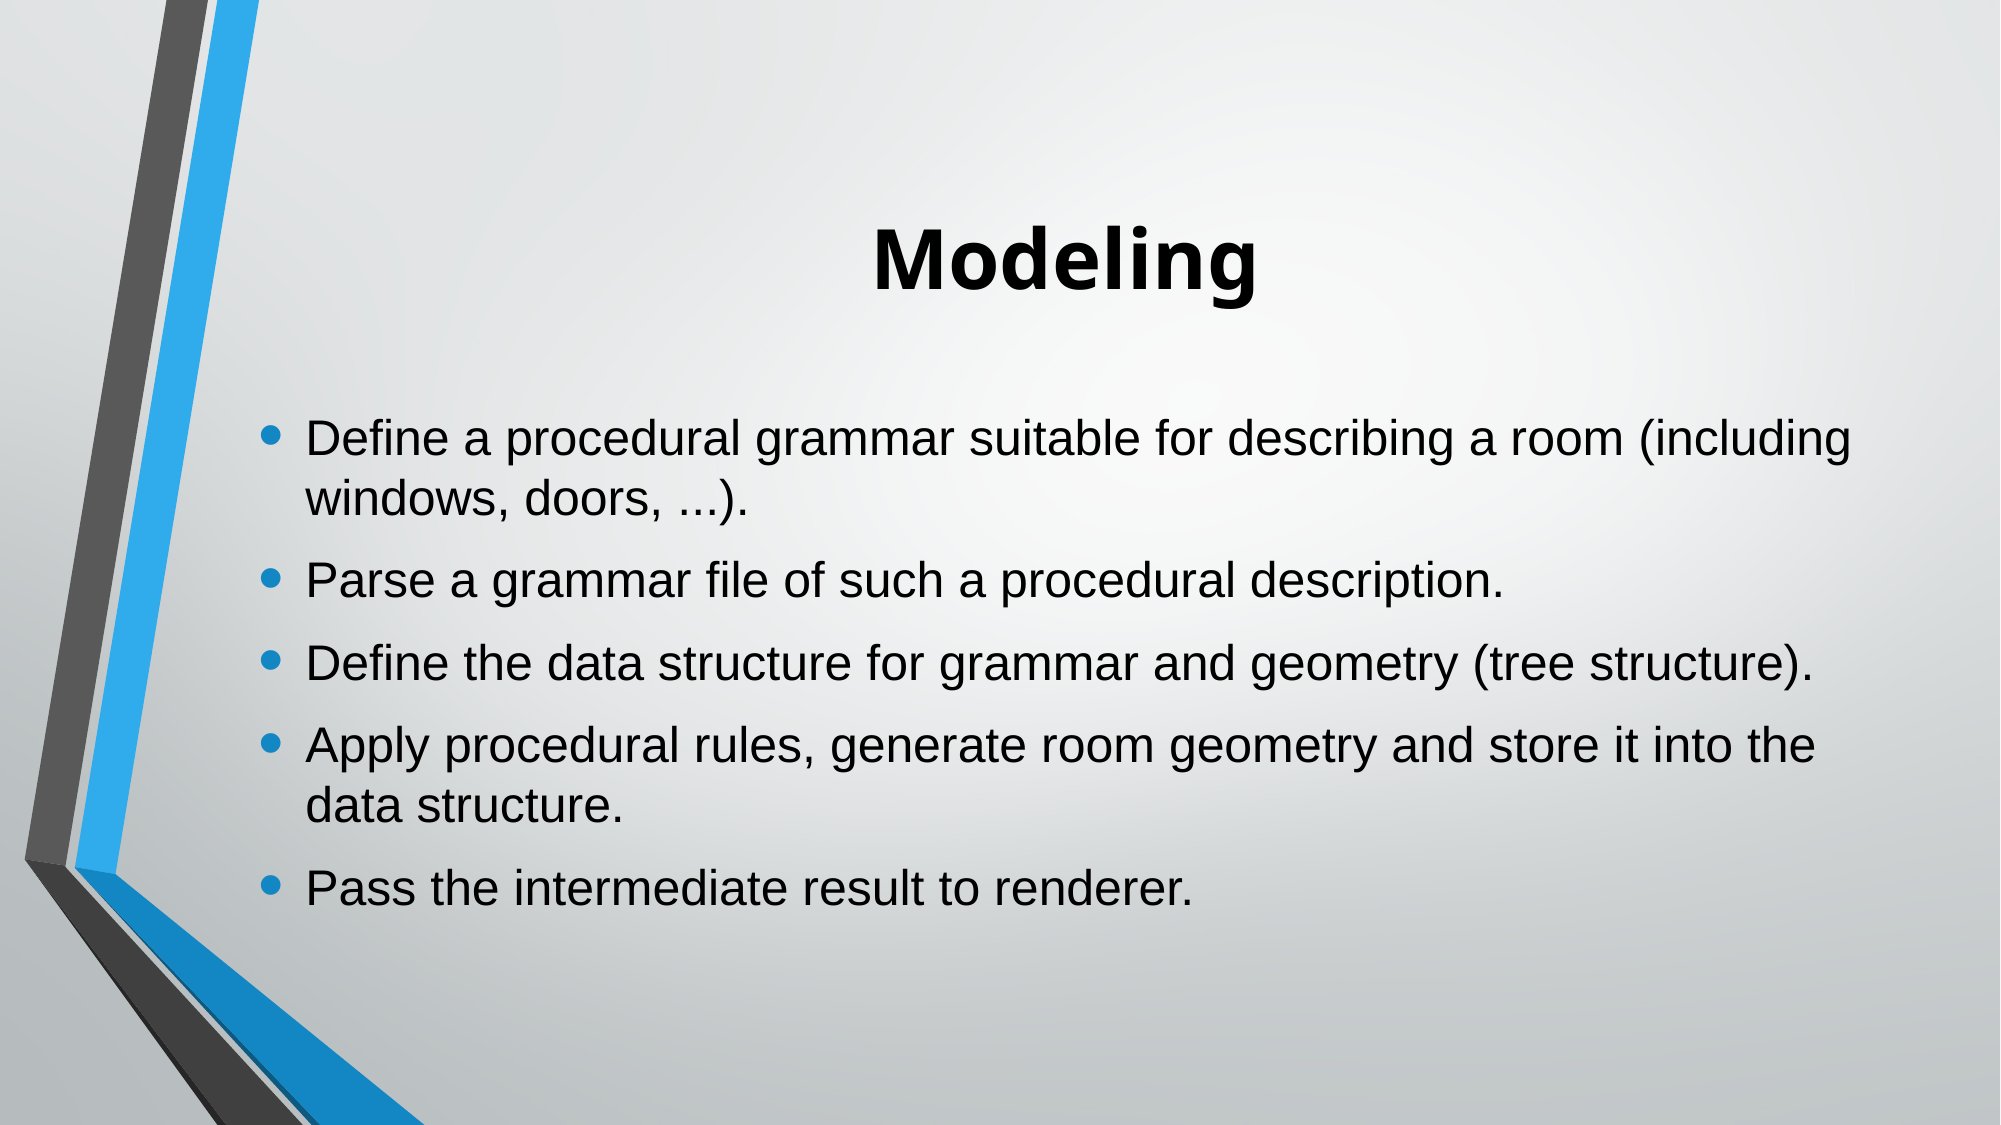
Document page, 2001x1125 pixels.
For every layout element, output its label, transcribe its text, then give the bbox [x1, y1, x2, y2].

list Define a procedural grammar suitable for describing a room (including windows, doors, ...). Parse a grammar file of such a procedural description. Define the data structure for grammar and geometry (tree structure). Apply procedural rules, generate room geometry and store it into the data structure. Pass the intermediate result to renderer. [243, 369, 1887, 950]
title Modeling [243, 112, 1887, 369]
